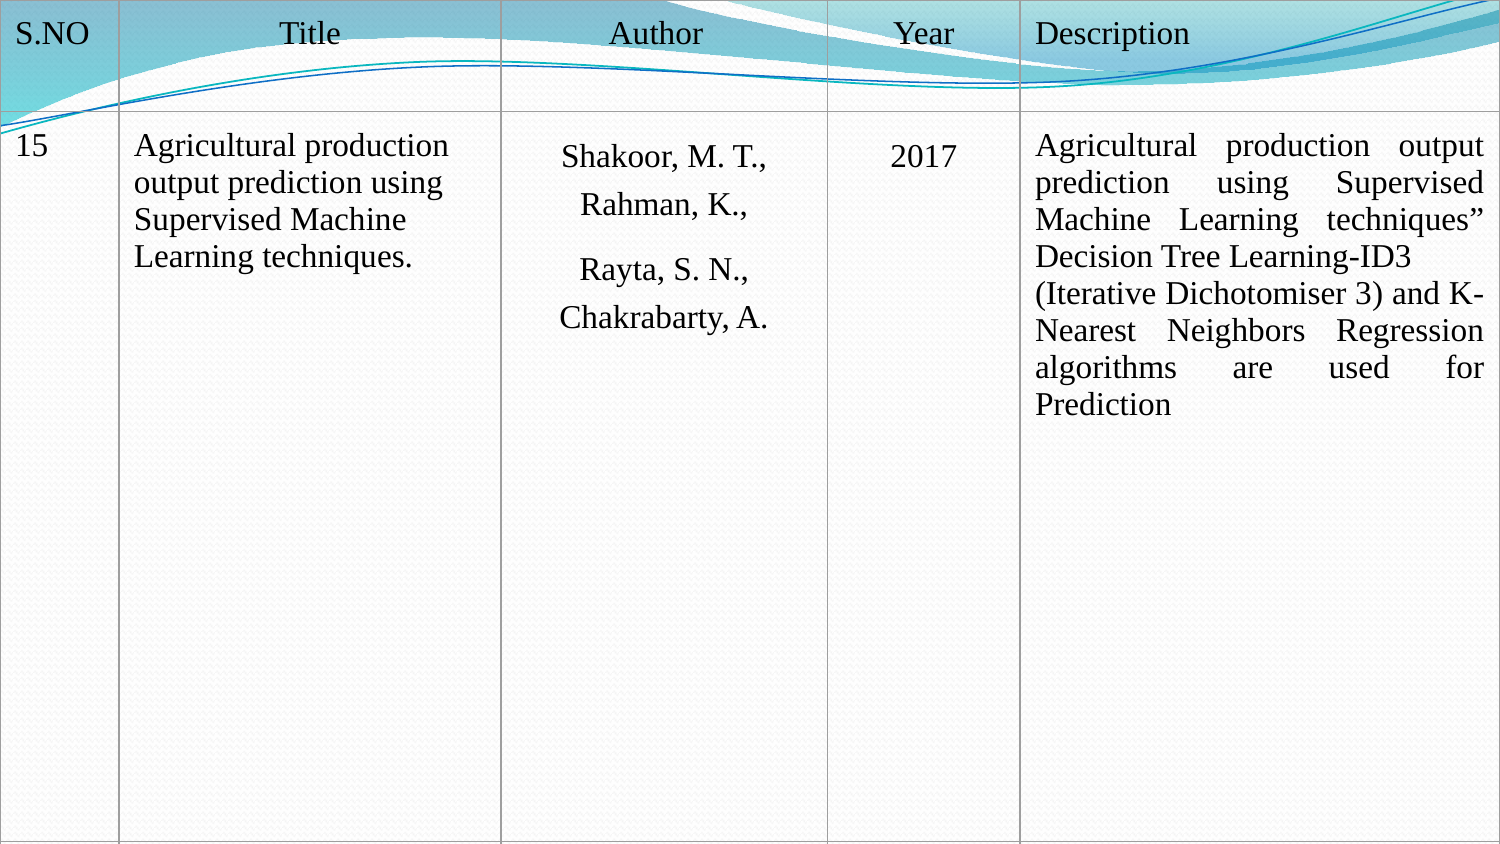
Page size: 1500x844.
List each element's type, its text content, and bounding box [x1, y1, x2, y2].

table_header Author [502, 1, 827, 111]
table_header Year [828, 1, 1019, 111]
table_cell 15 [1, 112, 118, 841]
table_cell Shakoor, M. T., Rahman, K., Rayta, S. N., Chakrabarty, A. [502, 112, 827, 841]
table_header Description [1021, 1, 1499, 111]
table_cell Agricultural production output prediction using Supervised Machine Learning techniques. [120, 112, 500, 841]
table_header S.NO [1, 1, 118, 111]
table_cell 2017 [828, 112, 1019, 841]
table_cell Agricultural production output prediction using Supervised Machine Learning techniques” Decision Tree Learning-ID3 (Iterative Dichotomiser 3) and K-Nearest Neighbors Regression algorithms are used for Prediction [1021, 112, 1499, 841]
table_header Title [120, 1, 500, 111]
